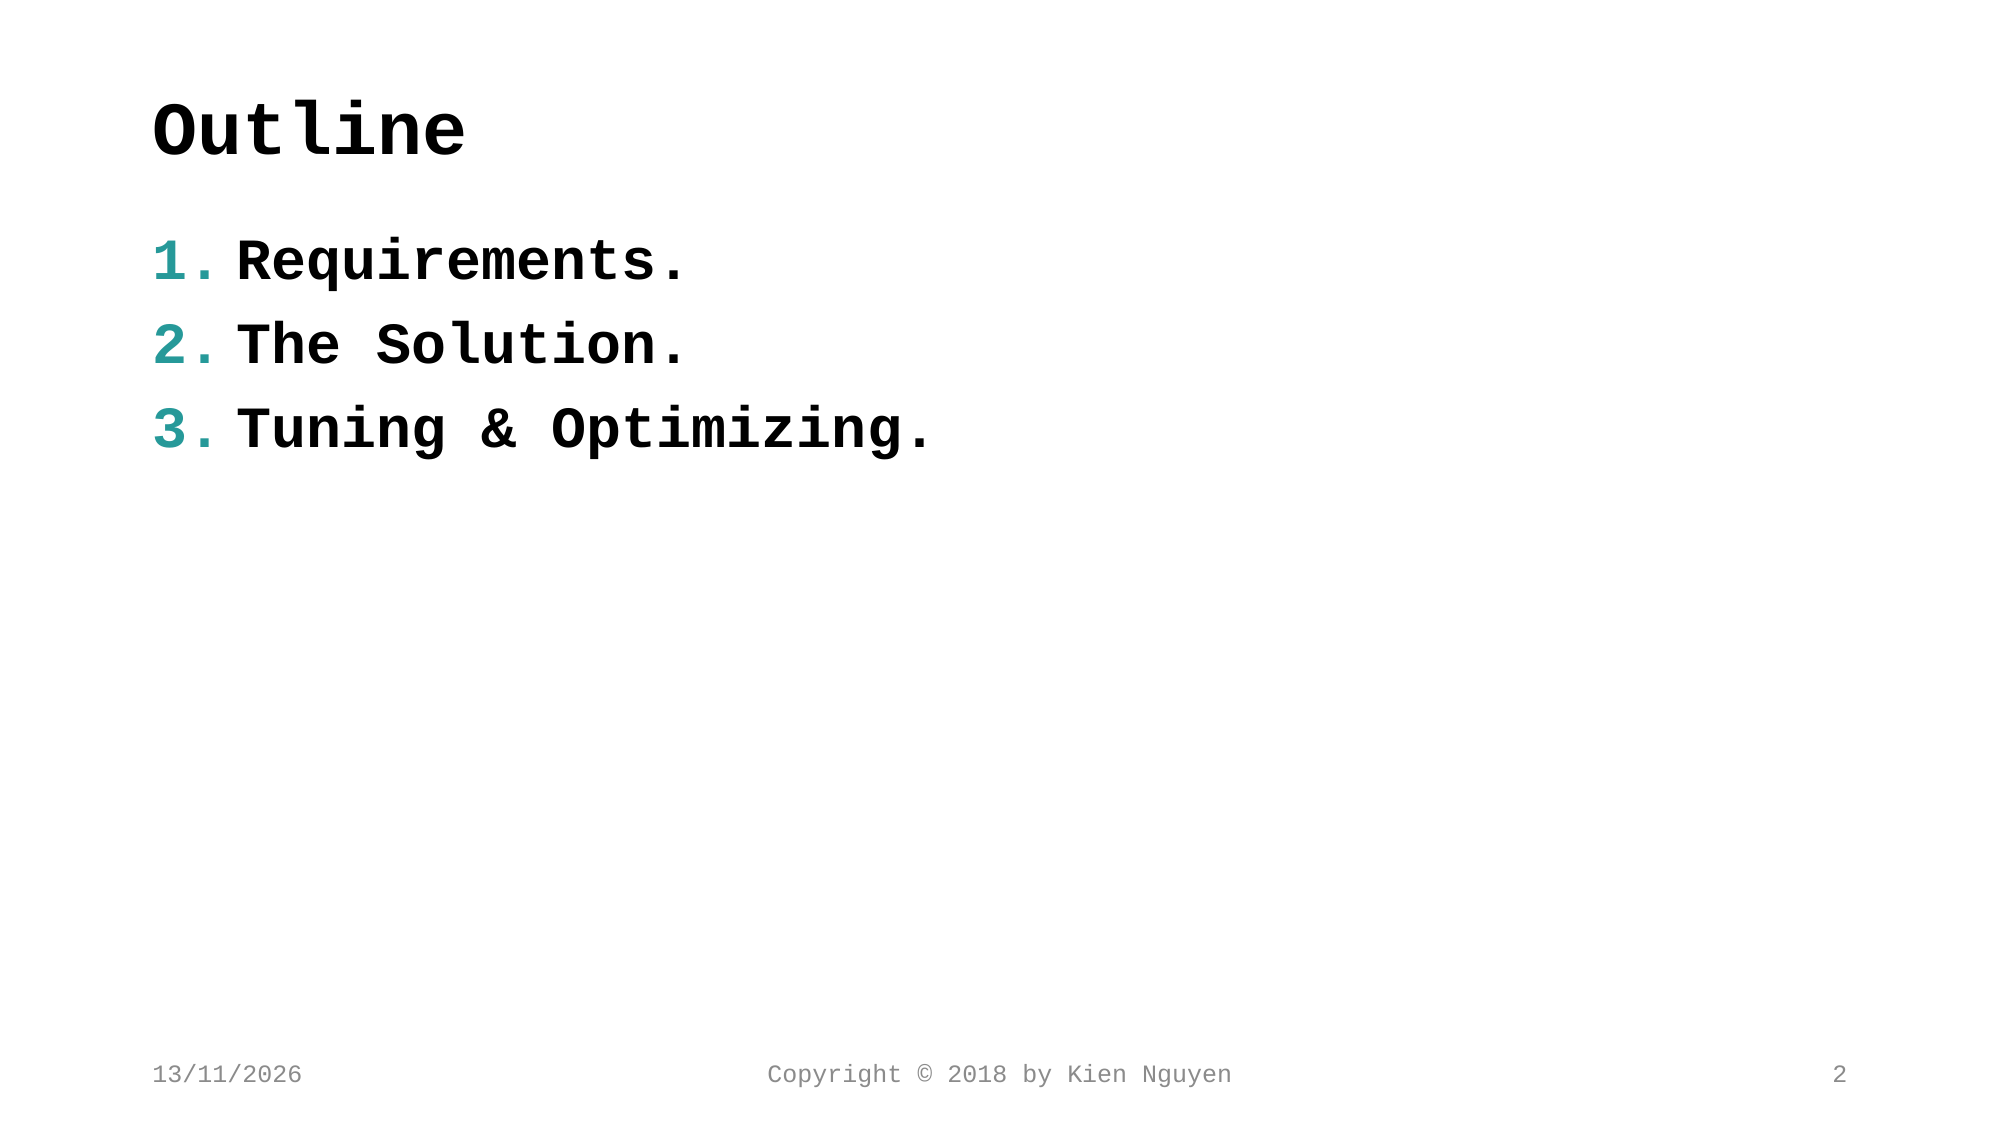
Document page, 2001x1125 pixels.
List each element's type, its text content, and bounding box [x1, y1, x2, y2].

title Outline [137, 59, 1863, 202]
list Requirements. The Solution. Tuning & Optimizing. [137, 221, 1863, 1014]
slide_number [137, 1042, 588, 1103]
footer Copyright © 2018 by Kien Nguyen [662, 1042, 1338, 1103]
slide_number 2 [1412, 1042, 1863, 1103]
